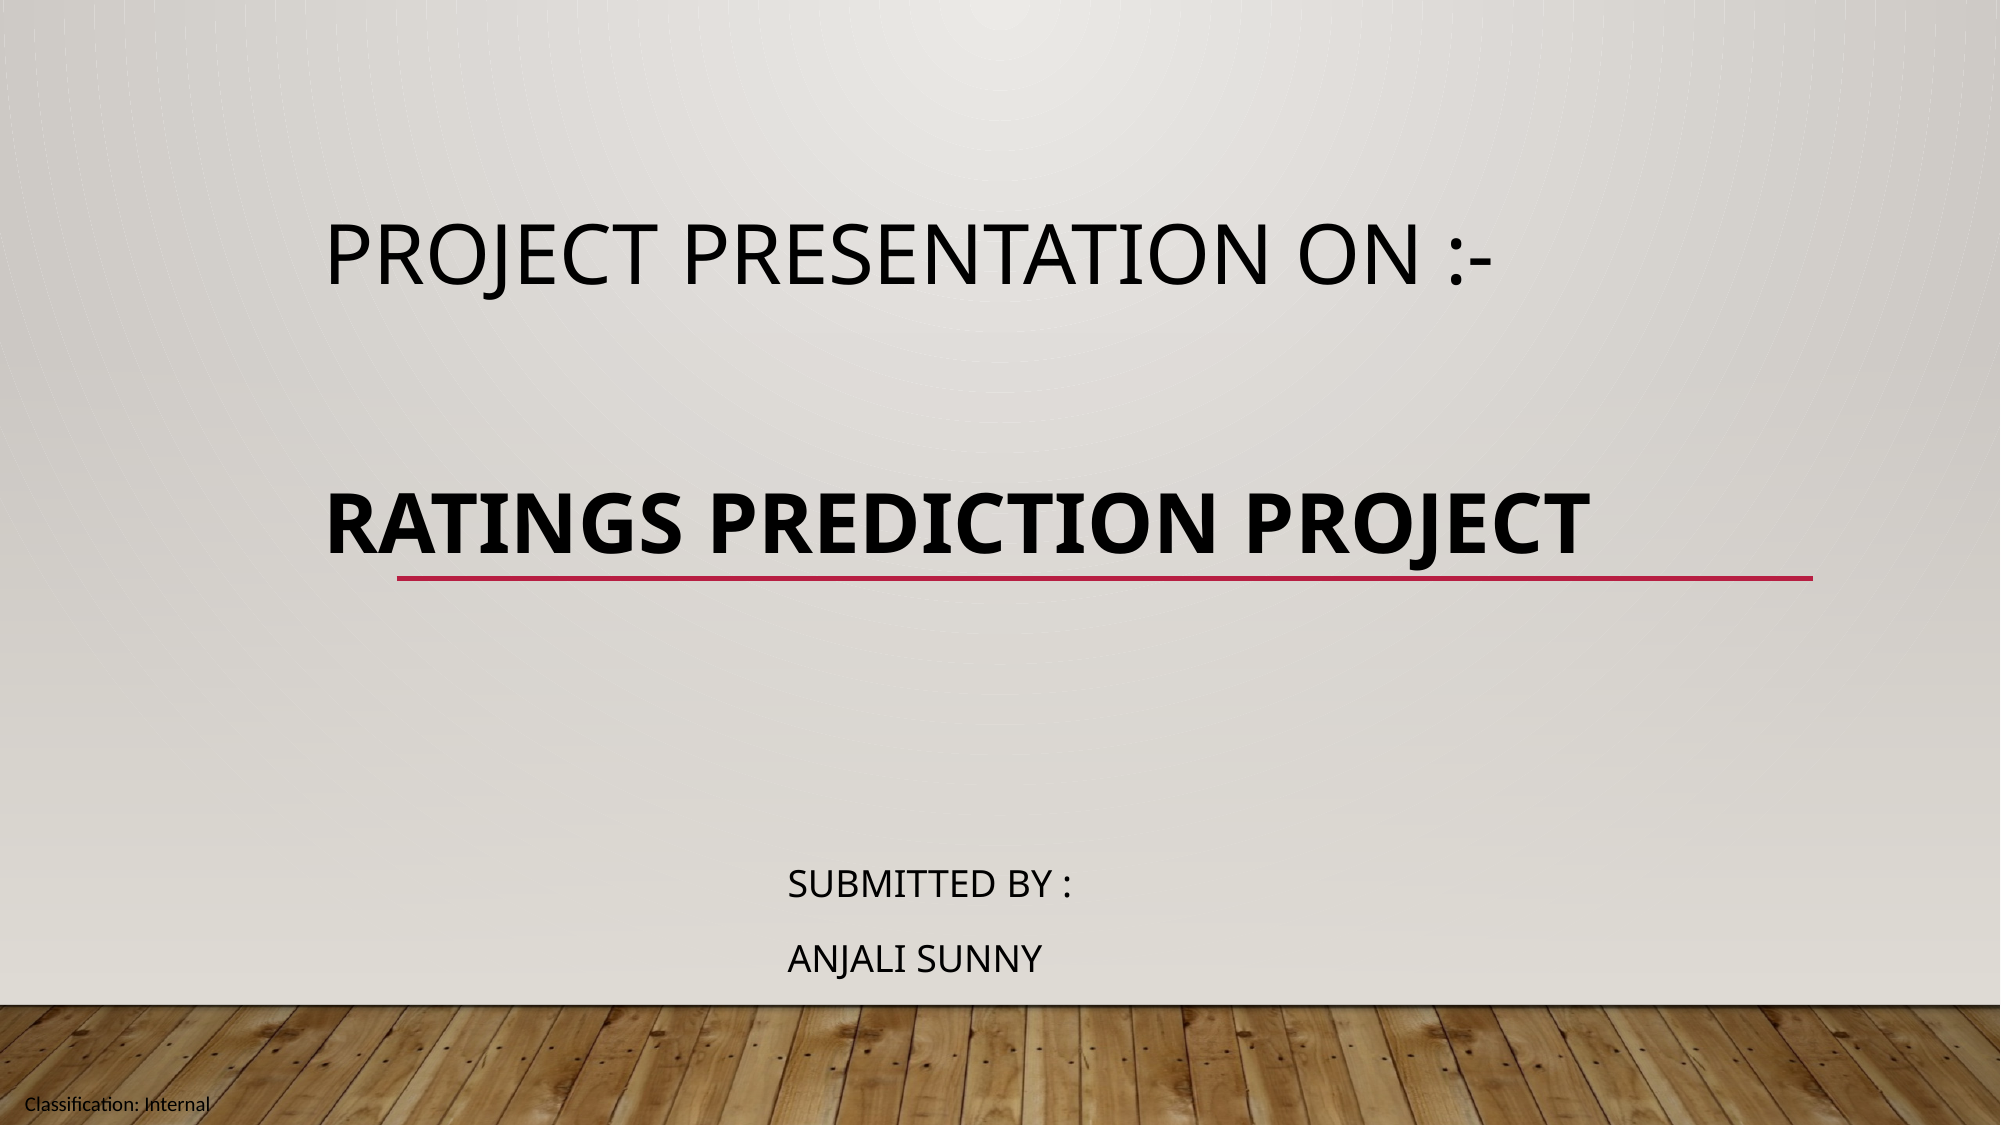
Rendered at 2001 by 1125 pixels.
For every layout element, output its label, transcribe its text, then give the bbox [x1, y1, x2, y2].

title Project presentation on :- RATINGS PREDICTION PROJECT [308, 180, 1809, 573]
subtitle Submitted by : Anjali Sunny [772, 843, 1280, 989]
picture [0, 1005, 2000, 1125]
